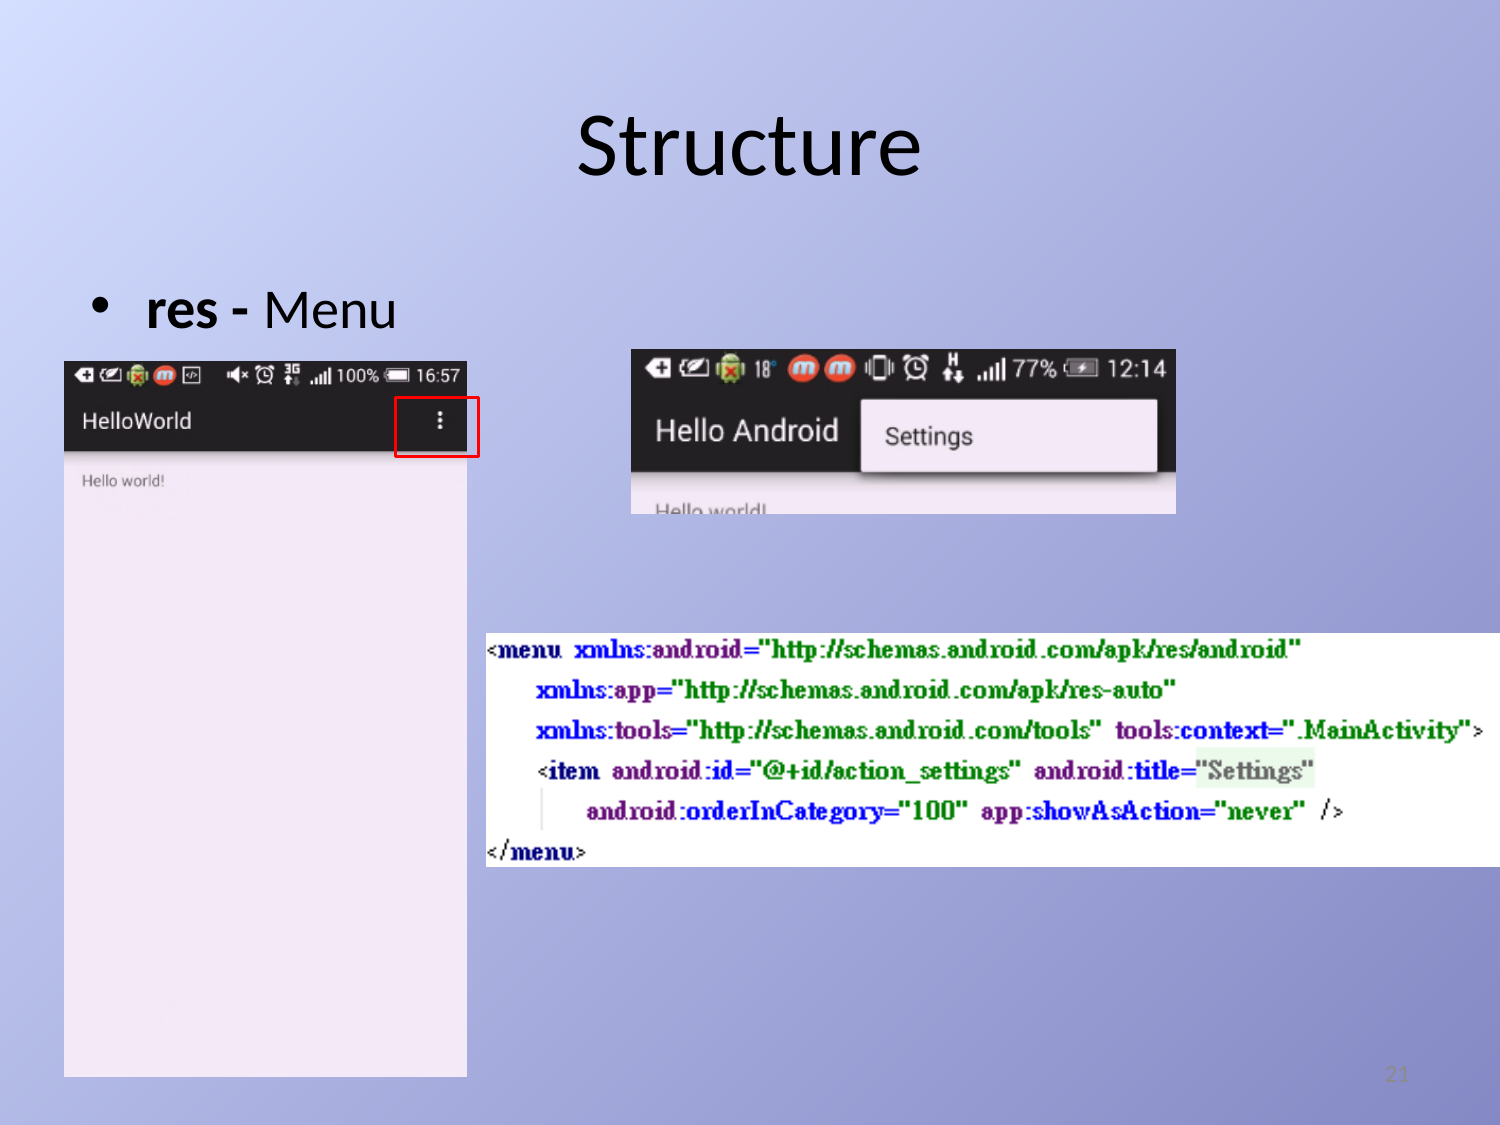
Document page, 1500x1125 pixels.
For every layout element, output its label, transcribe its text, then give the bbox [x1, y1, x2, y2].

slide_number 21 [1074, 1042, 1425, 1103]
picture [631, 349, 1176, 514]
picture [486, 633, 1500, 867]
picture [64, 361, 467, 1078]
list res - Menu [75, 262, 1425, 1005]
title Structure [75, 45, 1425, 233]
